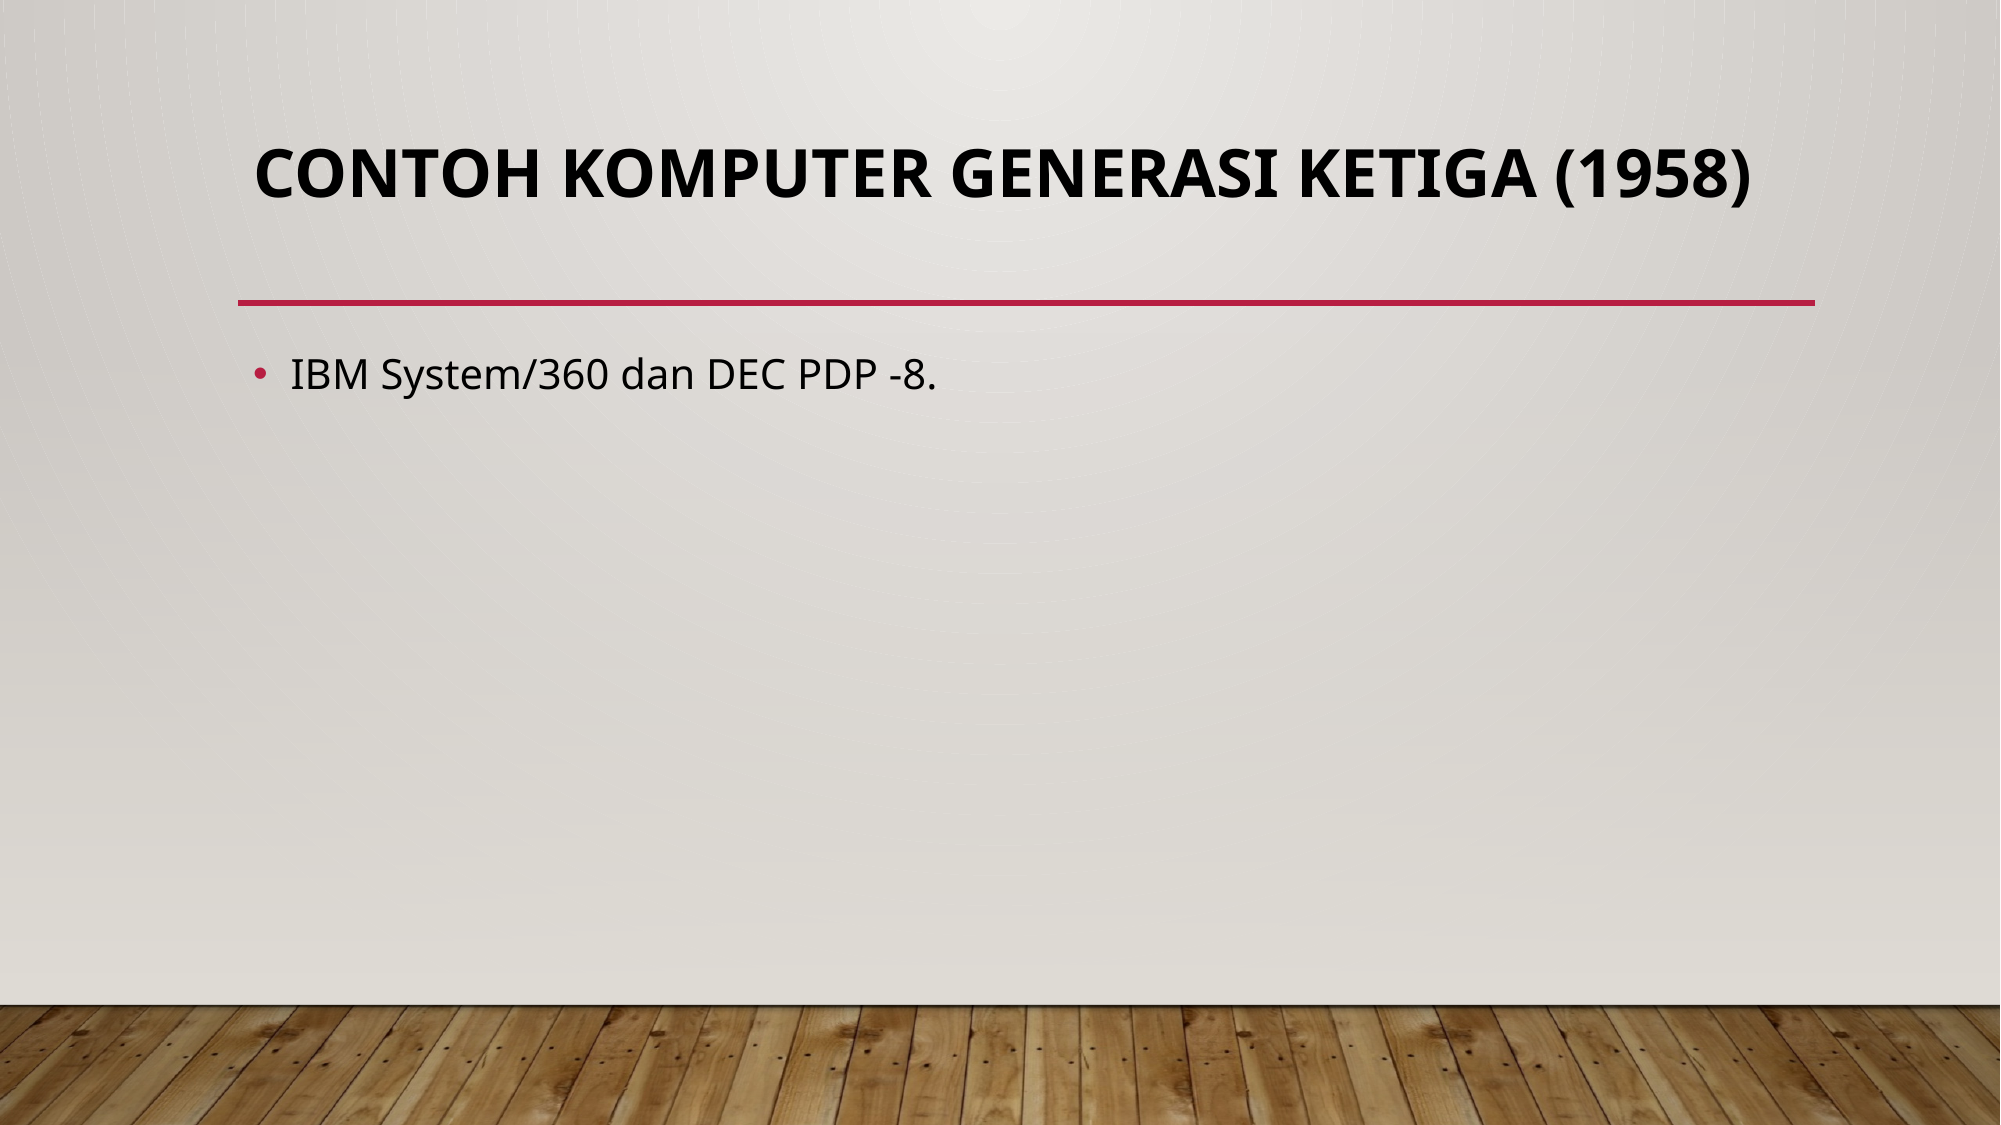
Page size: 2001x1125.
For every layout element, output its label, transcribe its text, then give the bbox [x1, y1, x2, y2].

picture [0, 1005, 2000, 1125]
title CONTOH KOMPUTER GENERASI KETIGA (1958) [238, 131, 1814, 305]
list IBM System/360 dan DEC PDP -8. [238, 330, 1814, 897]
